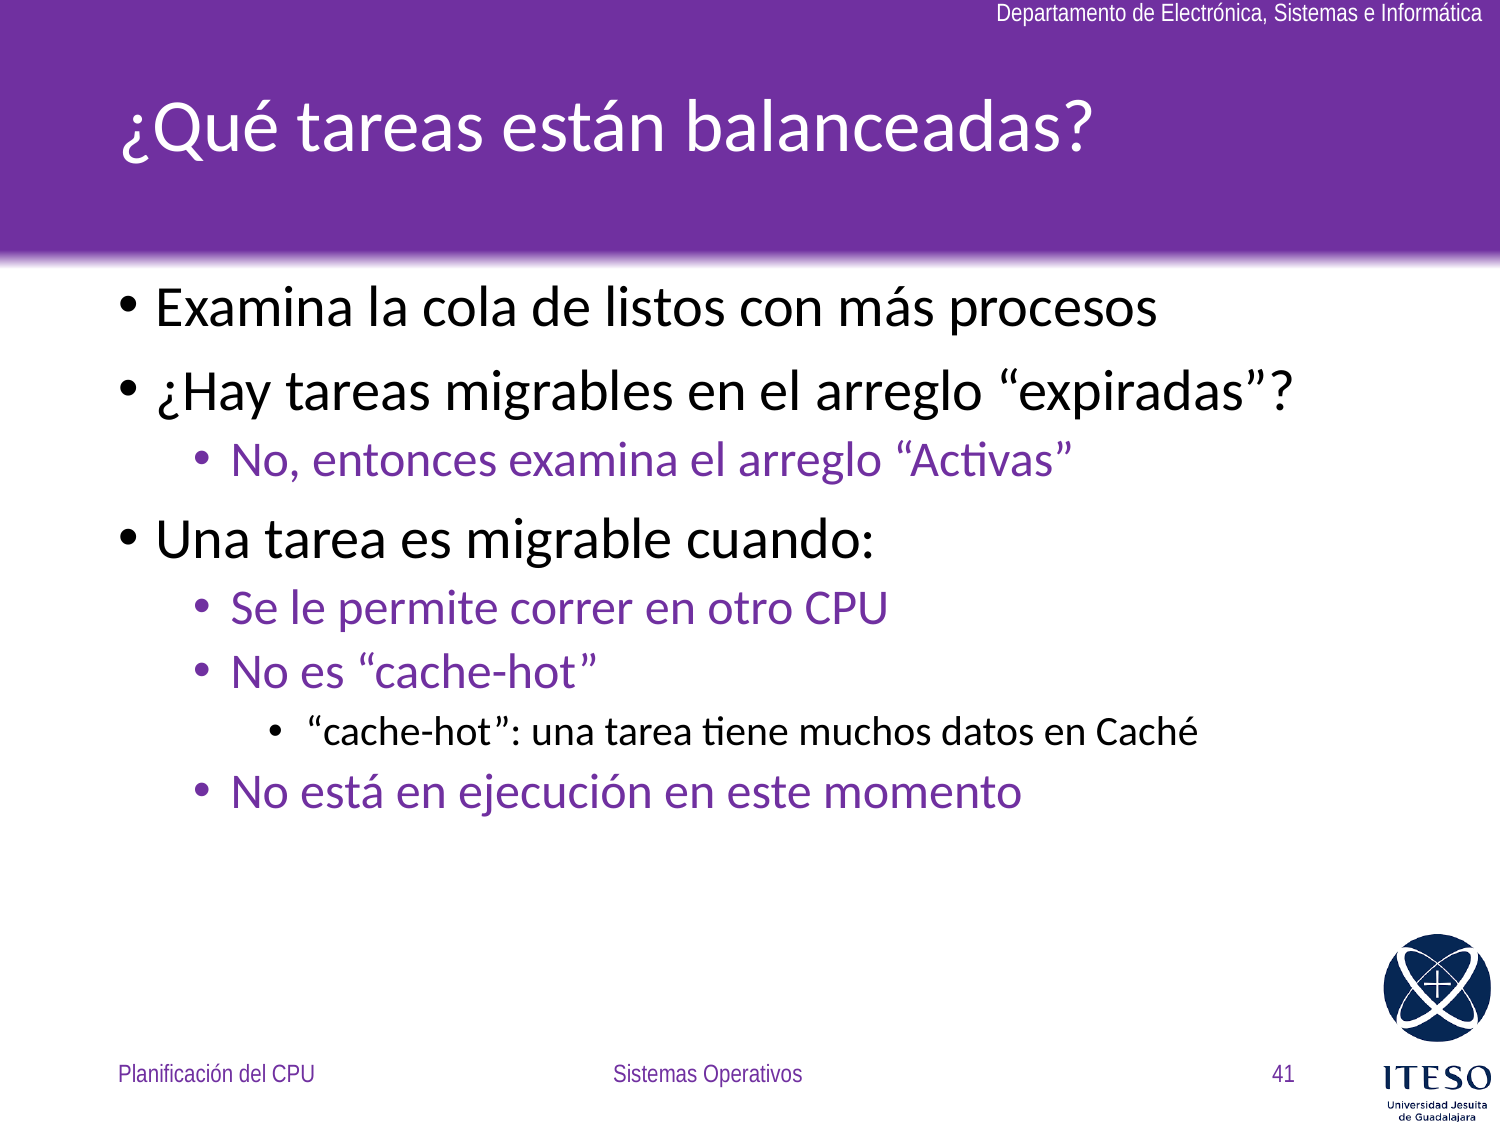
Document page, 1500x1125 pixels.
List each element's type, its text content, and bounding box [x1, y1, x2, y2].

list Examina la cola de listos con más procesos ¿Hay tareas migrables en el arreglo “expiradas”? No, entonces examina el arreglo “Activas” Una tarea es migrable cuando: Se le permite correr en otro CPU No es “cache-hot” “cache-hot”: una tarea tiene muchos datos en Caché No está en ejecución en este momento [103, 268, 1397, 1014]
slide_number Planificación del CPU [103, 1042, 441, 1103]
slide_number 41 [972, 1042, 1310, 1103]
footer Sistemas Operativos [454, 1042, 962, 1103]
title ¿Qué tareas están balanceadas? [103, 23, 1397, 232]
picture [1383, 934, 1491, 1122]
